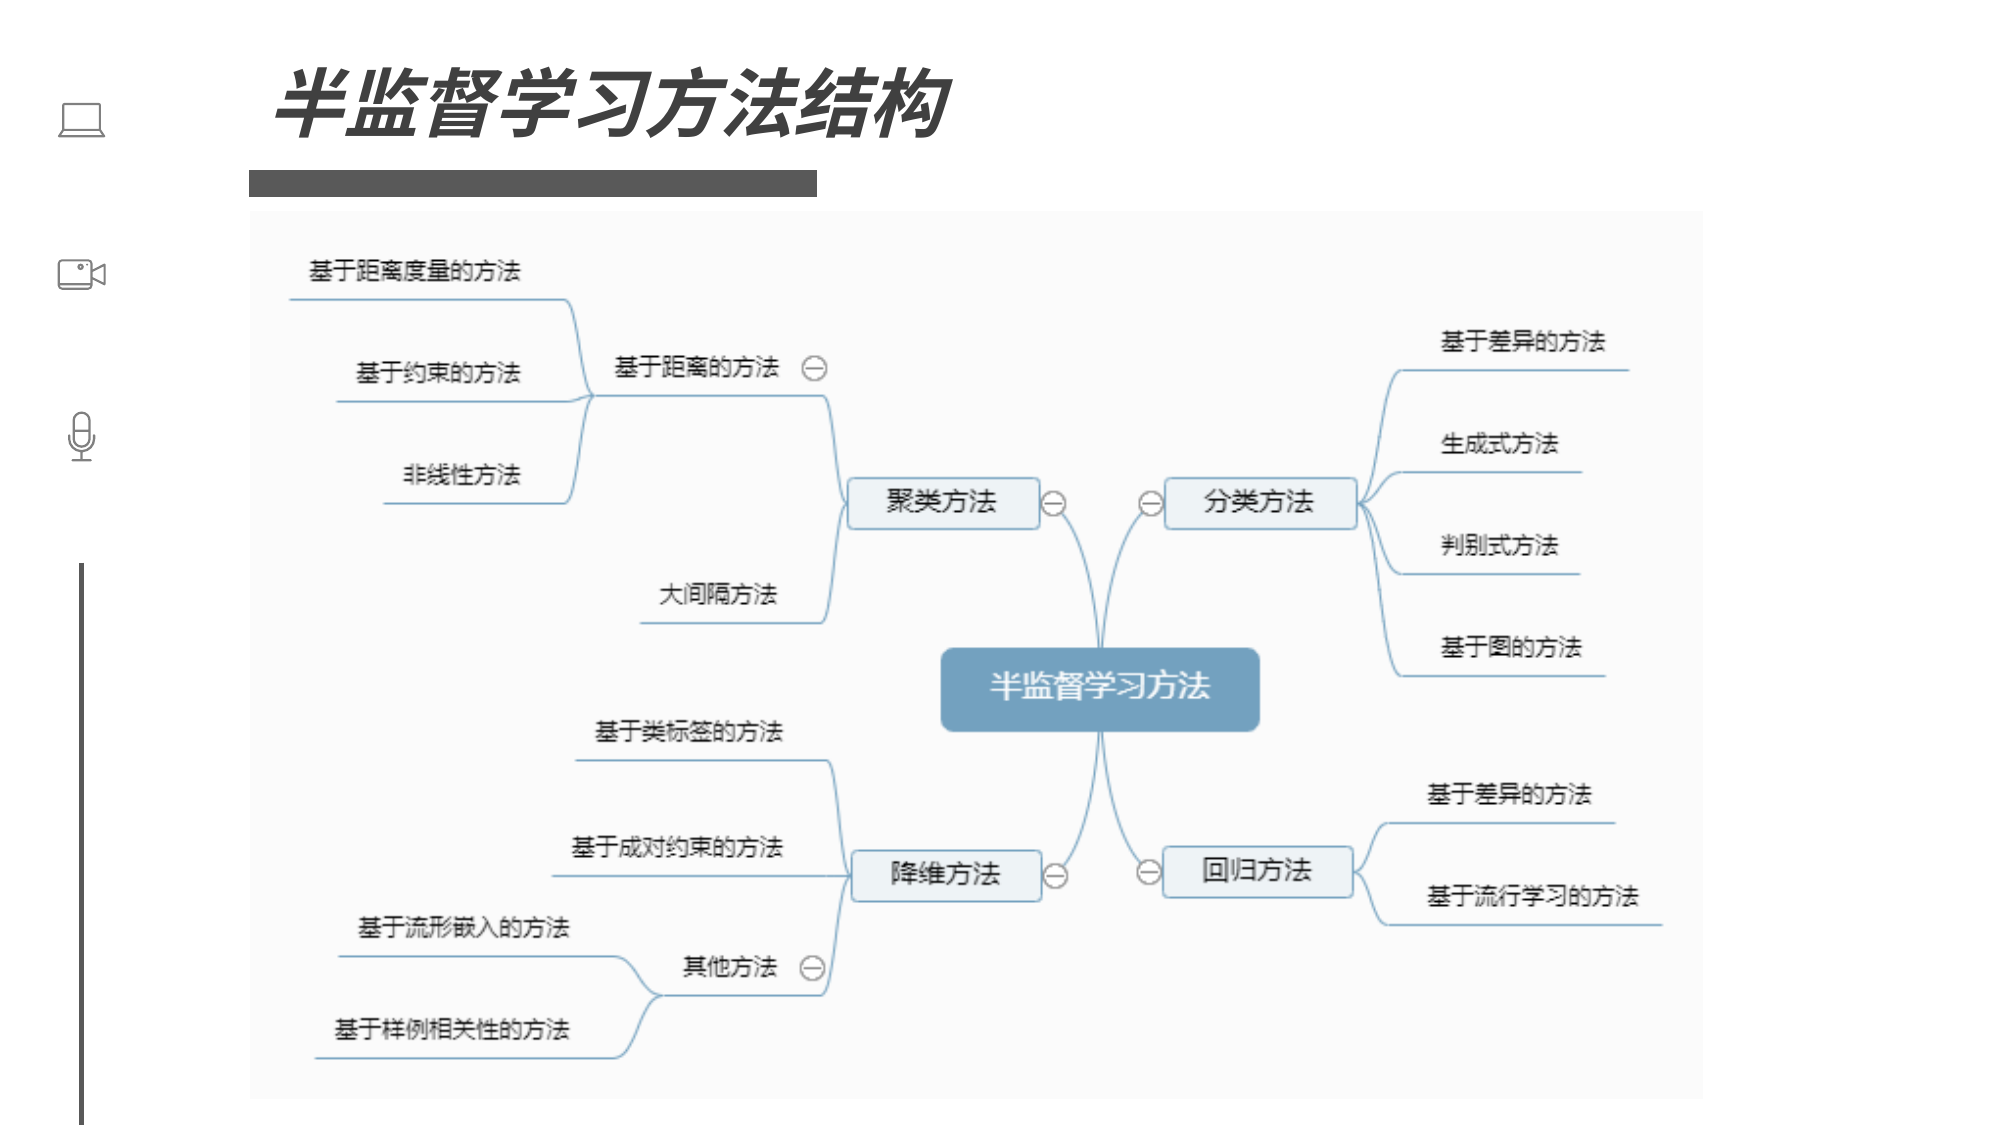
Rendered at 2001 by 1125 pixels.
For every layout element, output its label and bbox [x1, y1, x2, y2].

picture [250, 211, 1703, 1099]
text_box [250, 48, 963, 196]
